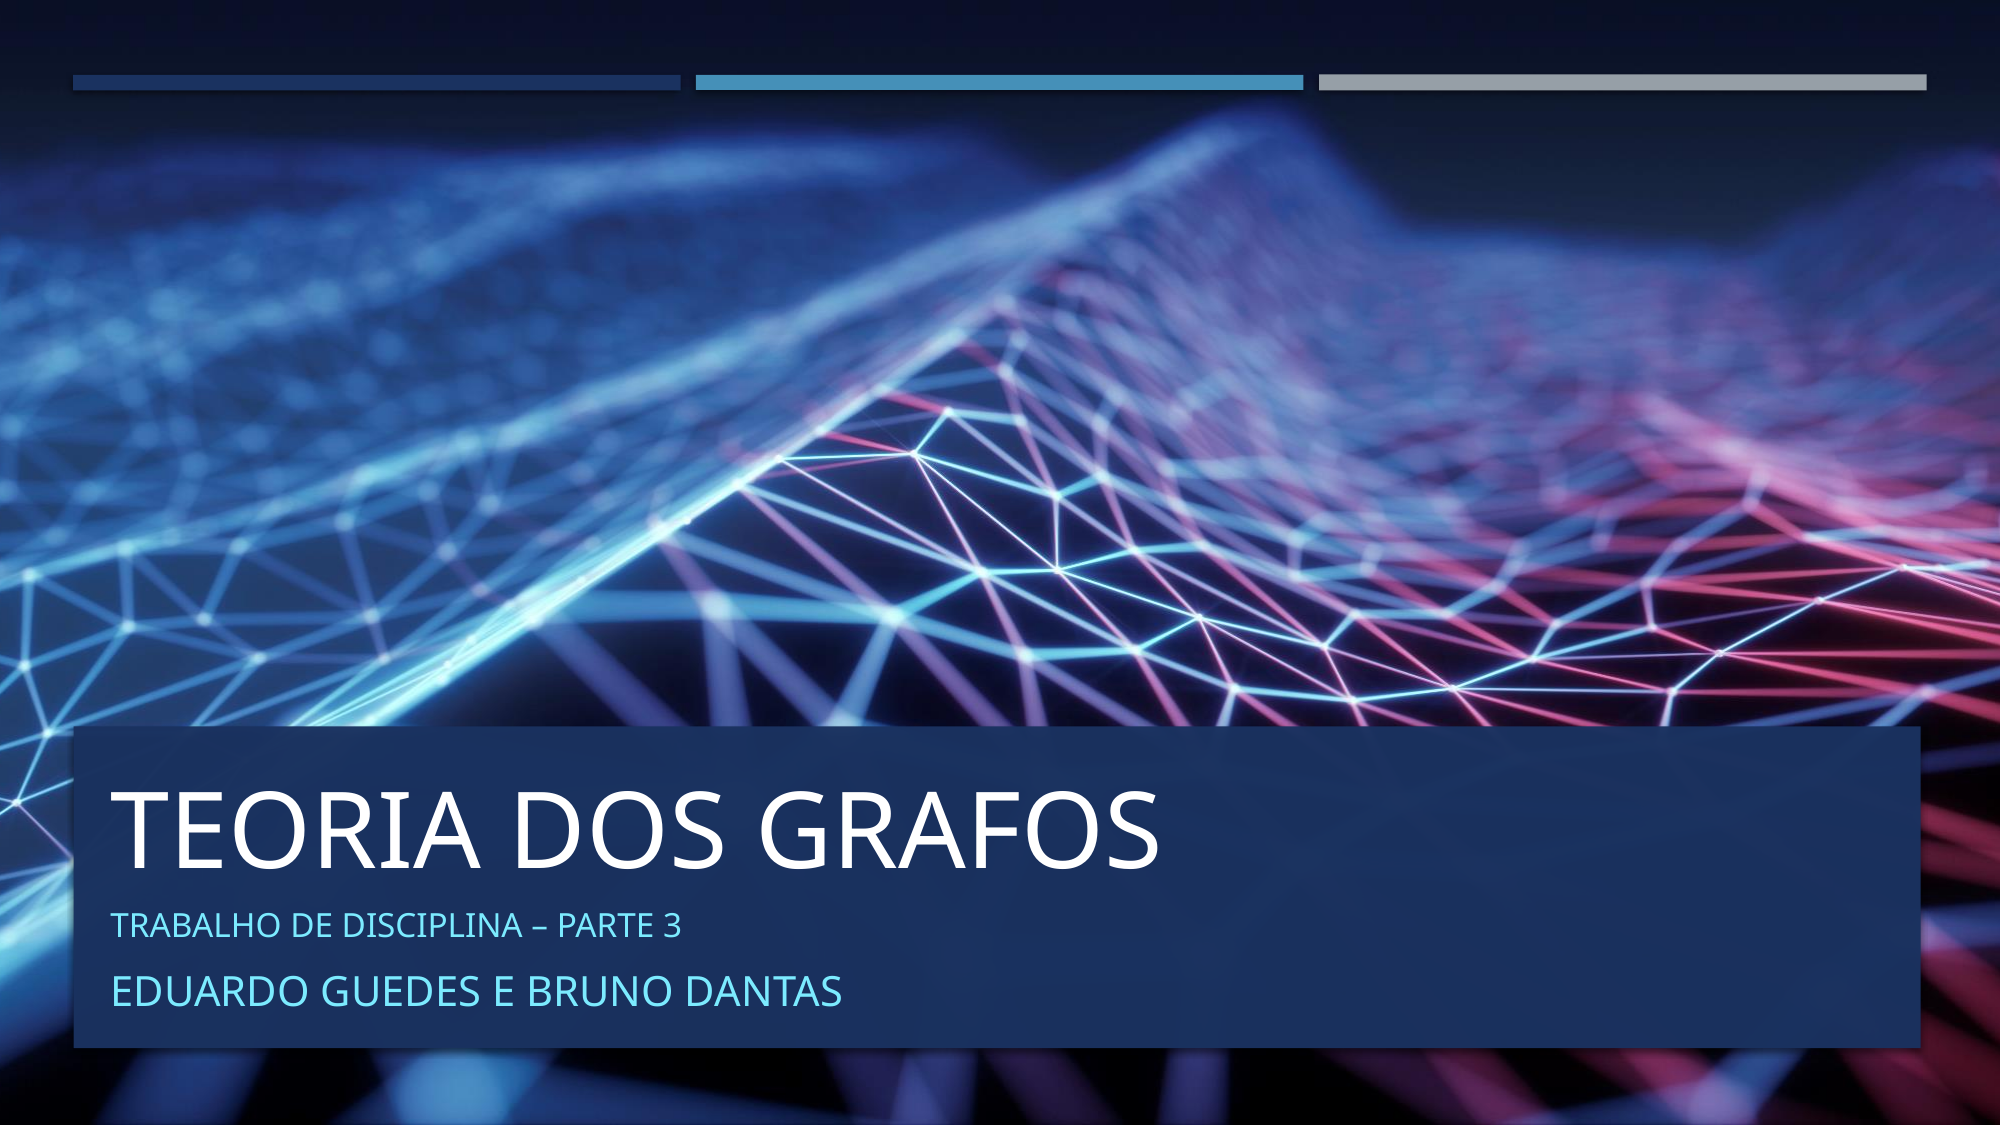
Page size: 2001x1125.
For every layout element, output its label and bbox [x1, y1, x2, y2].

picture [0, 0, 2000, 1125]
text_box [72, 73, 1928, 92]
